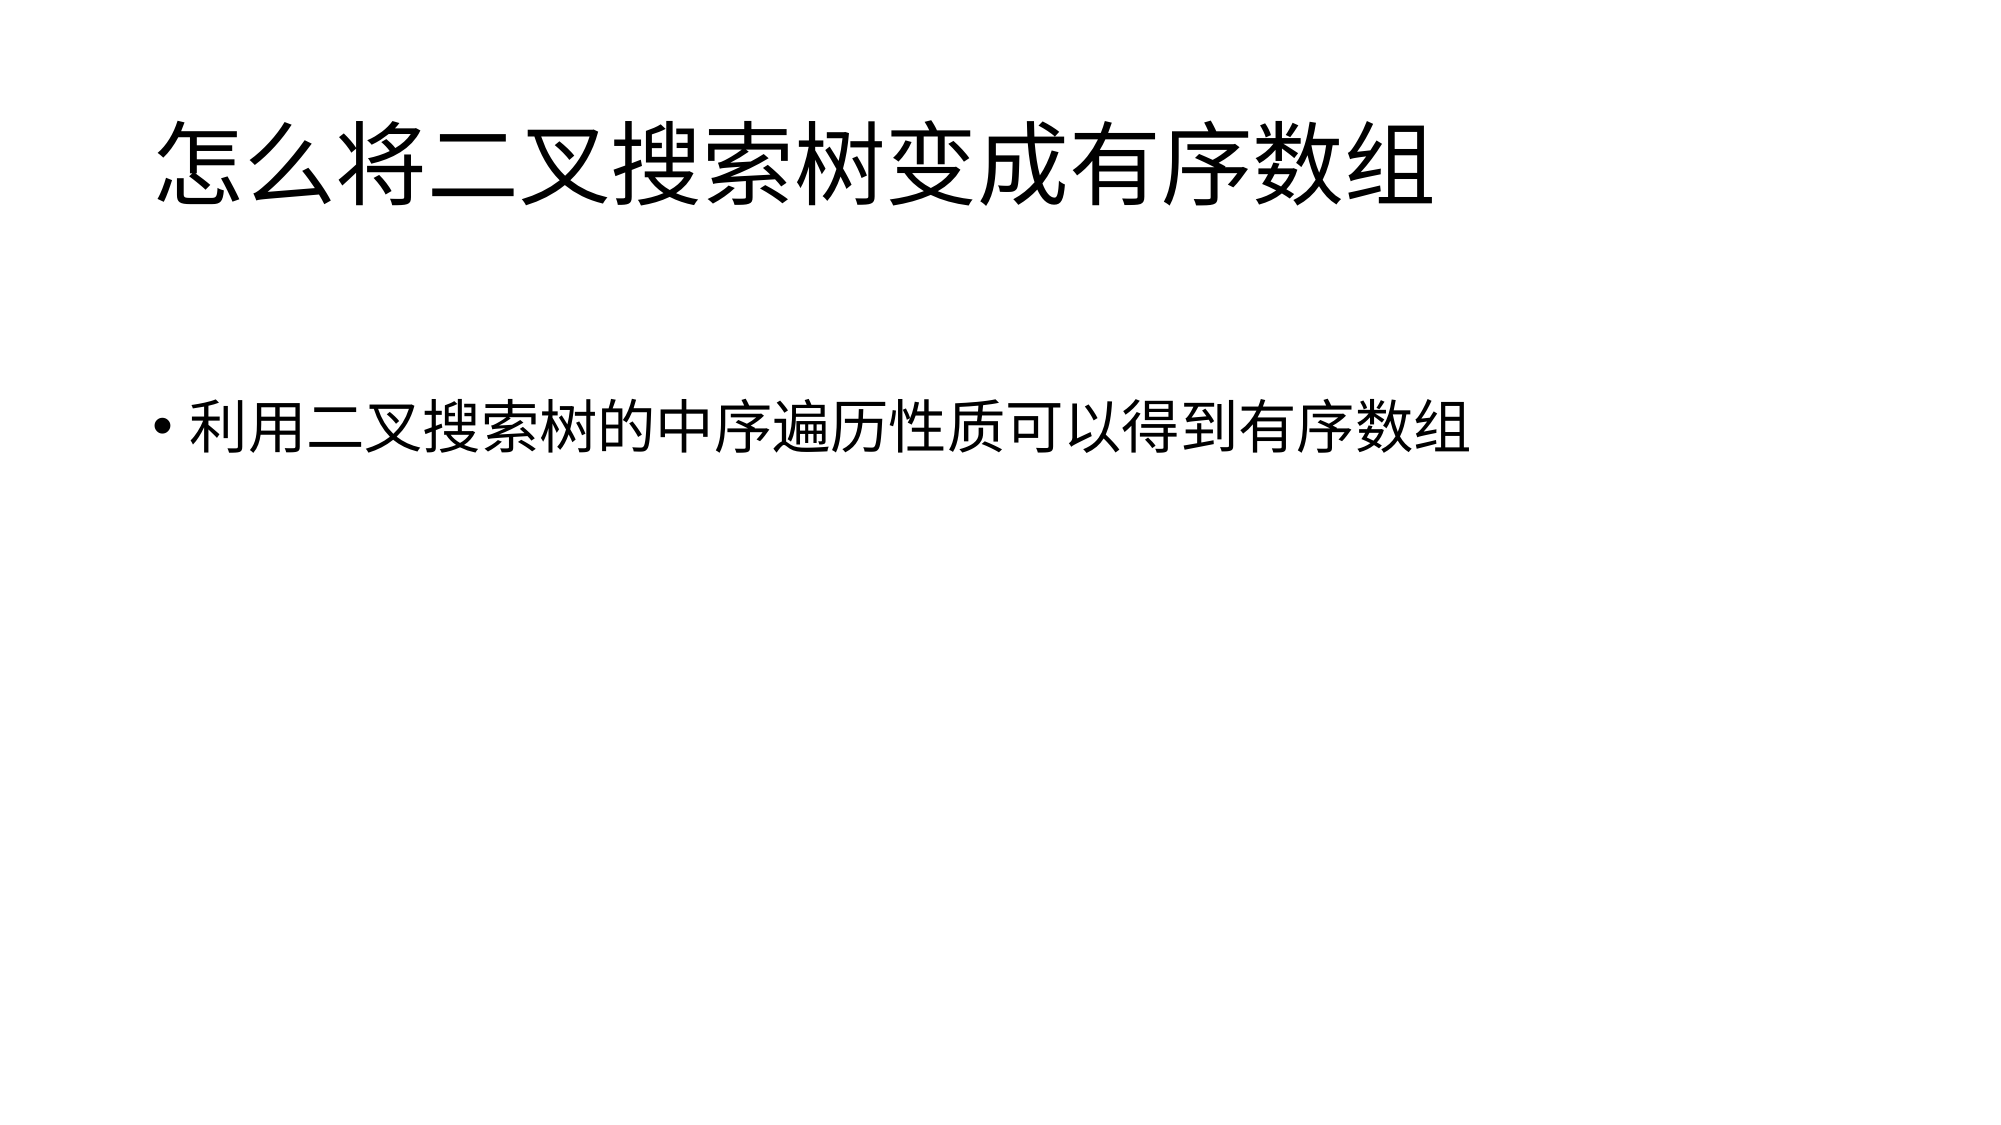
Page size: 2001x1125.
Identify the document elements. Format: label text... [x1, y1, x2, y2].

list 利用二叉搜索树的中序遍历性质可以得到有序数组 [137, 299, 1863, 1014]
title 怎么将二叉搜索树变成有序数组 [137, 59, 1863, 278]
